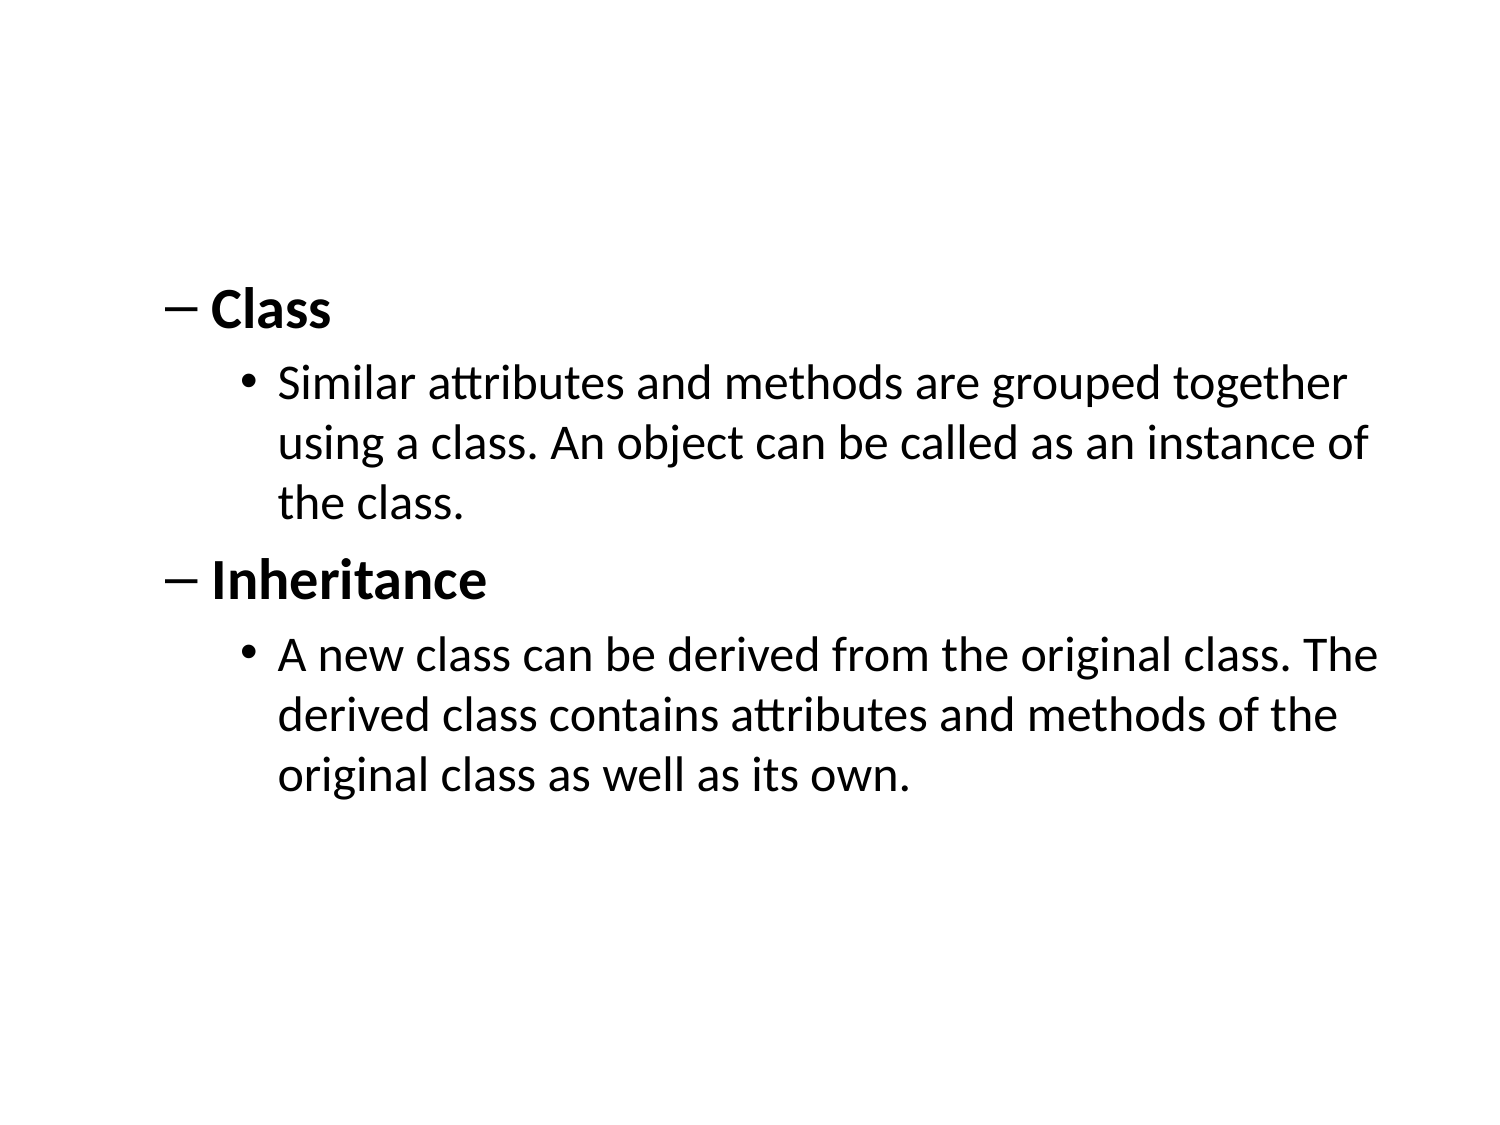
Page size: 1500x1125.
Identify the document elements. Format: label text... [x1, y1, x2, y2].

list Class Similar attributes and methods are grouped together using a class. An object can be called as an instance of the class. Inheritance A new class can be derived from the original class. The derived class contains attributes and methods of the original class as well as its own. [75, 262, 1425, 1005]
